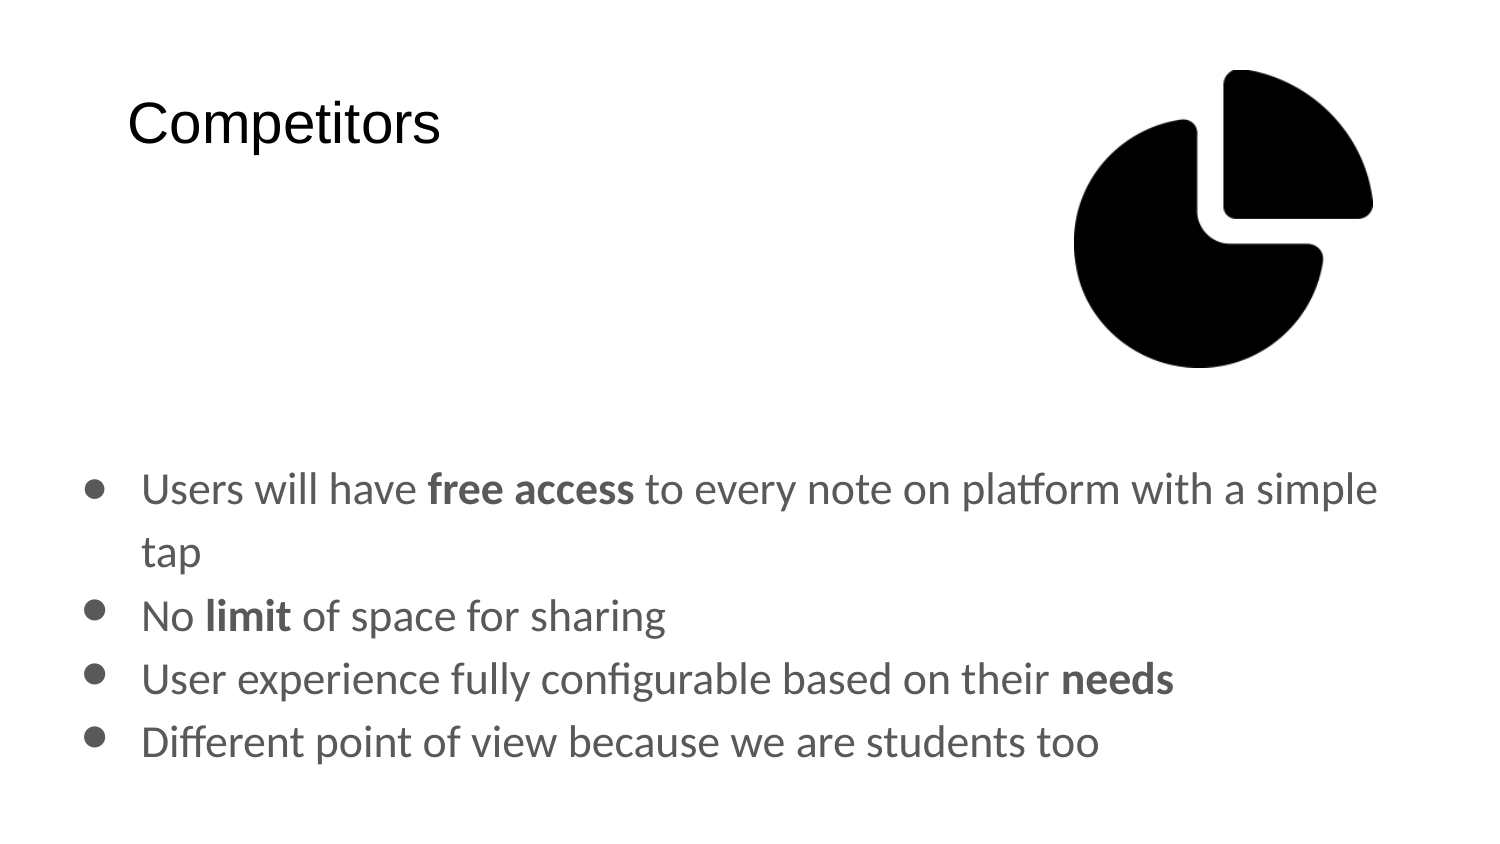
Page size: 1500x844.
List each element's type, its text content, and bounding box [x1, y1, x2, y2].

picture [1074, 69, 1373, 369]
text_box Users will have free access to every note on platform with a simple tap No limit of space for sharing User experience fully configurable based on their needs Different point of view because we are students too [51, 435, 1449, 776]
text_box Competitors [112, 70, 768, 188]
